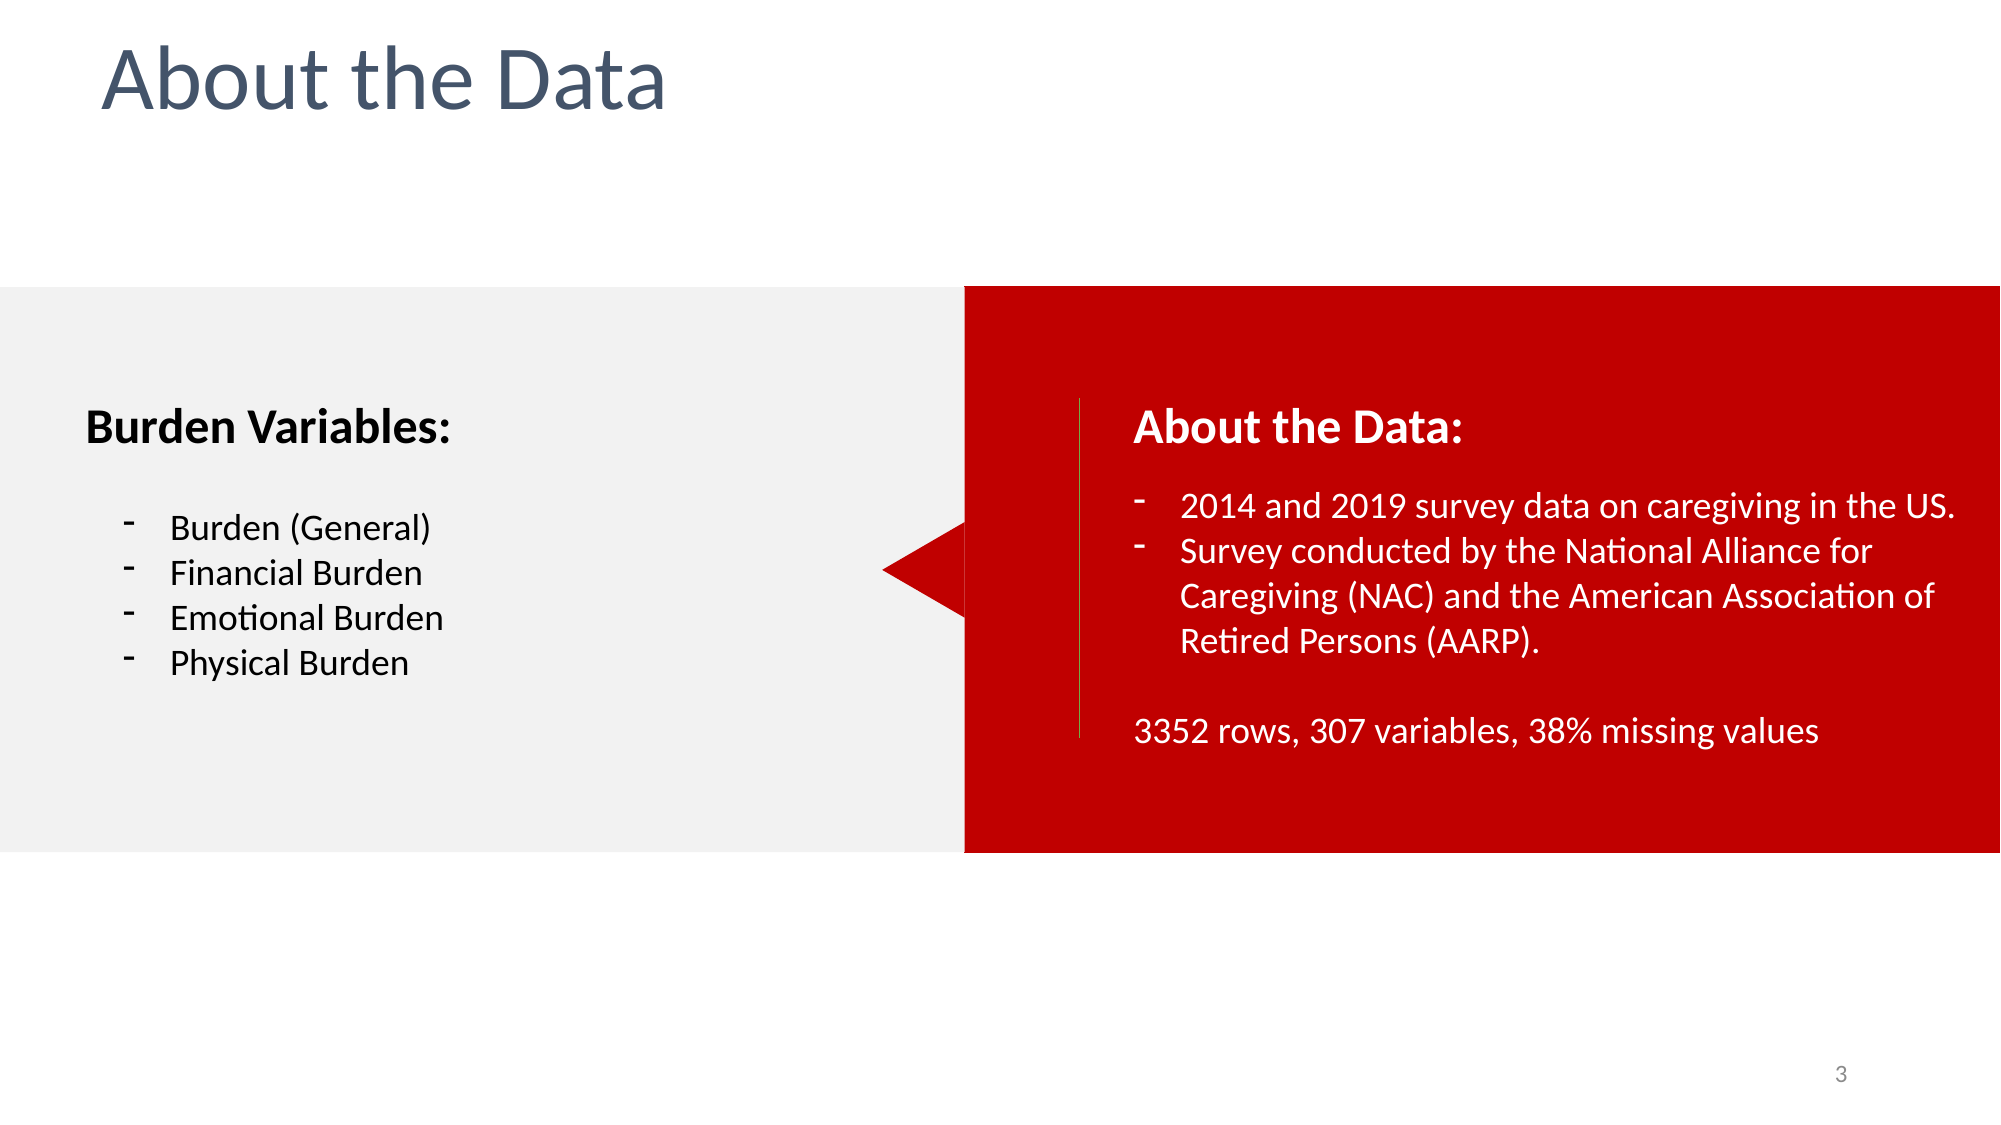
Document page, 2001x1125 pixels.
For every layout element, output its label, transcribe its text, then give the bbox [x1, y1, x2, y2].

text_box [966, 286, 2000, 853]
text_box About the Data: [1118, 386, 1786, 462]
text_box Burden Variables: [70, 386, 739, 462]
text_box [0, 286, 966, 853]
title About the Data [86, 21, 1914, 138]
text_box Burden (General) Financial Burden Emotional Burden Physical Burden [108, 495, 965, 736]
slide_number 3 [1412, 1042, 1863, 1103]
text_box 2014 and 2019 survey data on caregiving in the US. Survey conducted by the National Alliance for Caregiving (NAC) and the American Association of Retired Persons (AARP). 3352 rows, 307 variables, 38% missing values [1118, 473, 1975, 759]
